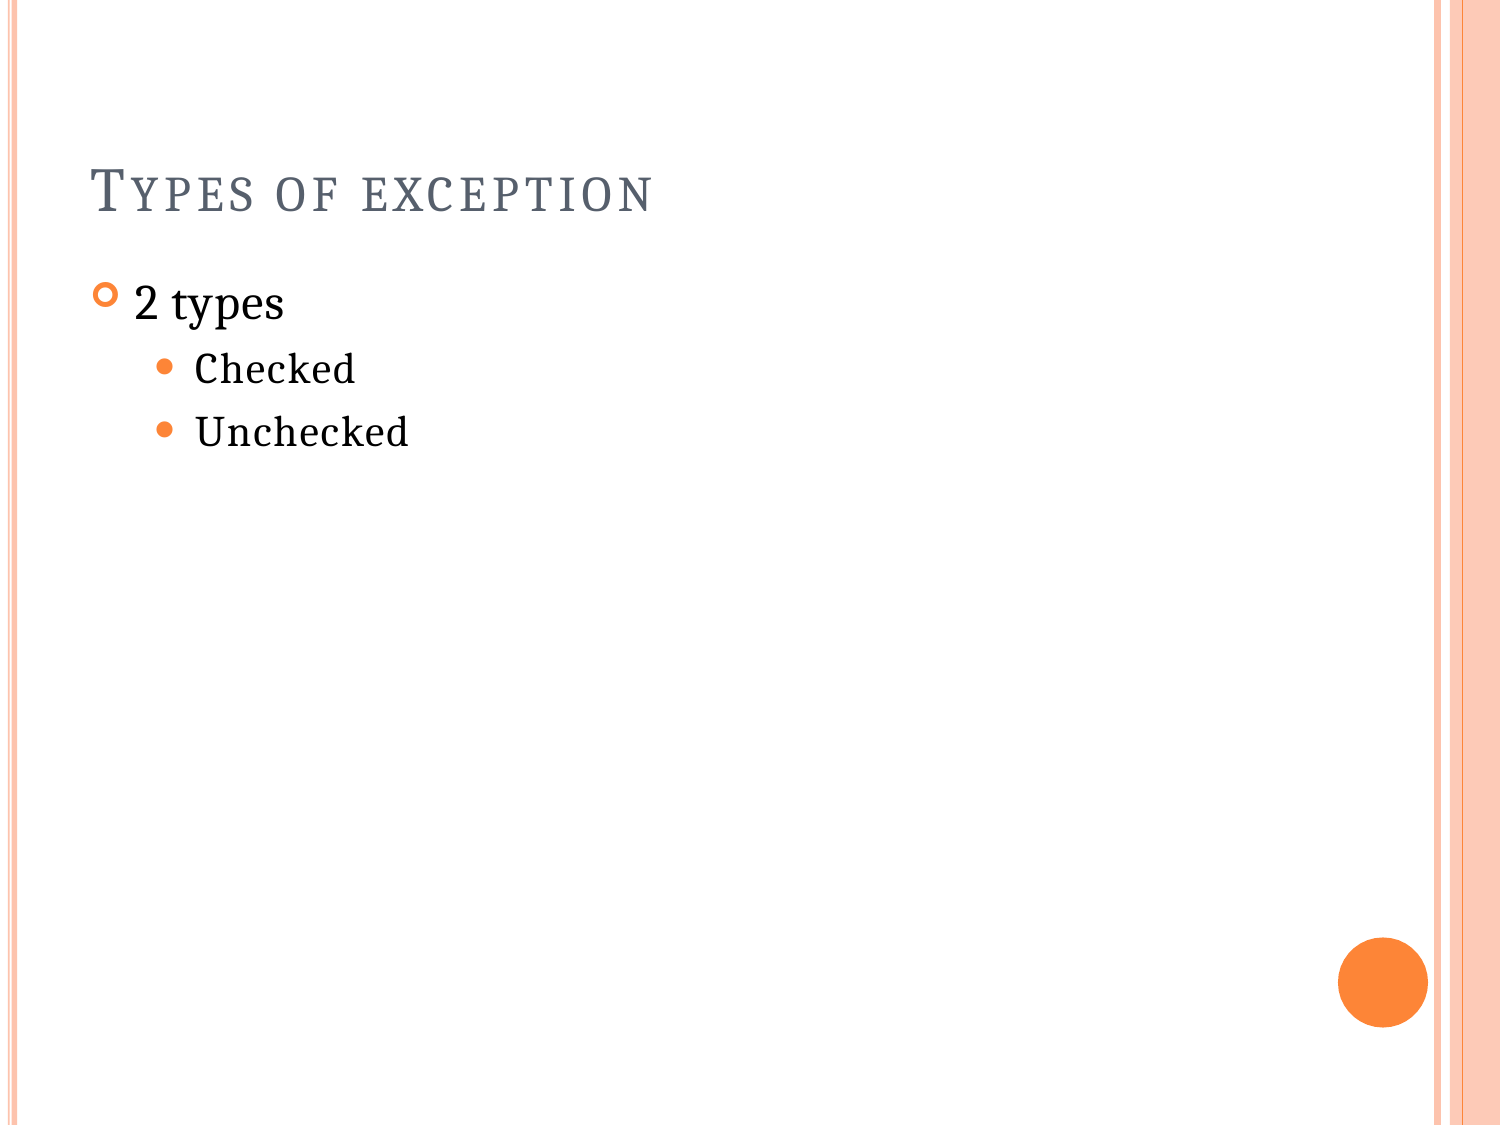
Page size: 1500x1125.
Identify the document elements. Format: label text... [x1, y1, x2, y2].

text_box 2 types Checked Unchecked [87, 255, 421, 456]
title TYPES OF EXCEPTION [87, 147, 687, 337]
